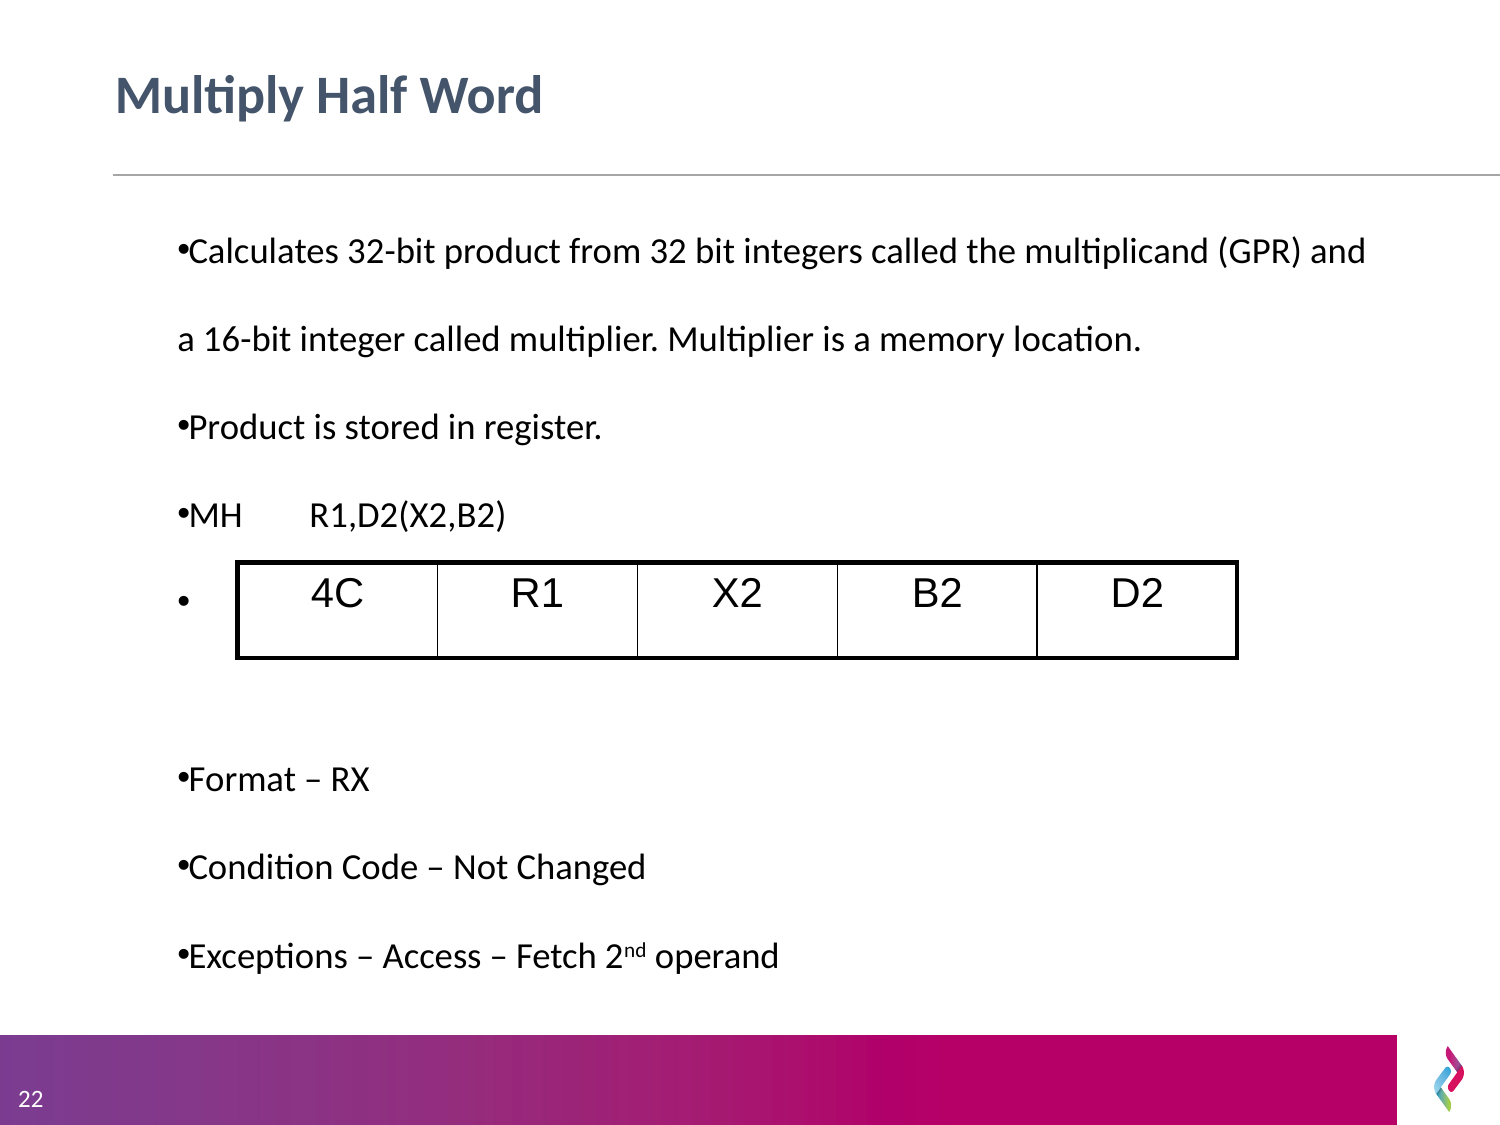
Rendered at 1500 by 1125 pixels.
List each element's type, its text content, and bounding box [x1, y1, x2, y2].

title Multiply Half Word [99, 19, 1149, 175]
table_header D2 [1038, 565, 1235, 656]
table_header X2 [638, 565, 837, 656]
table_header 4C [240, 565, 437, 656]
picture [1431, 1042, 1467, 1115]
table_header B2 [838, 565, 1036, 656]
list Calculates 32-bit product from 32 bit integers called the multiplicand (GPR) and a 16-bit integer called multiplier. Multiplier is a memory location. Product is stored in register. MH R1,D2(X2,B2) Format – RX Condition Code – Not Changed Exceptions – Access – Fetch 2nd operand [162, 174, 1388, 988]
table_header R1 [438, 565, 637, 656]
